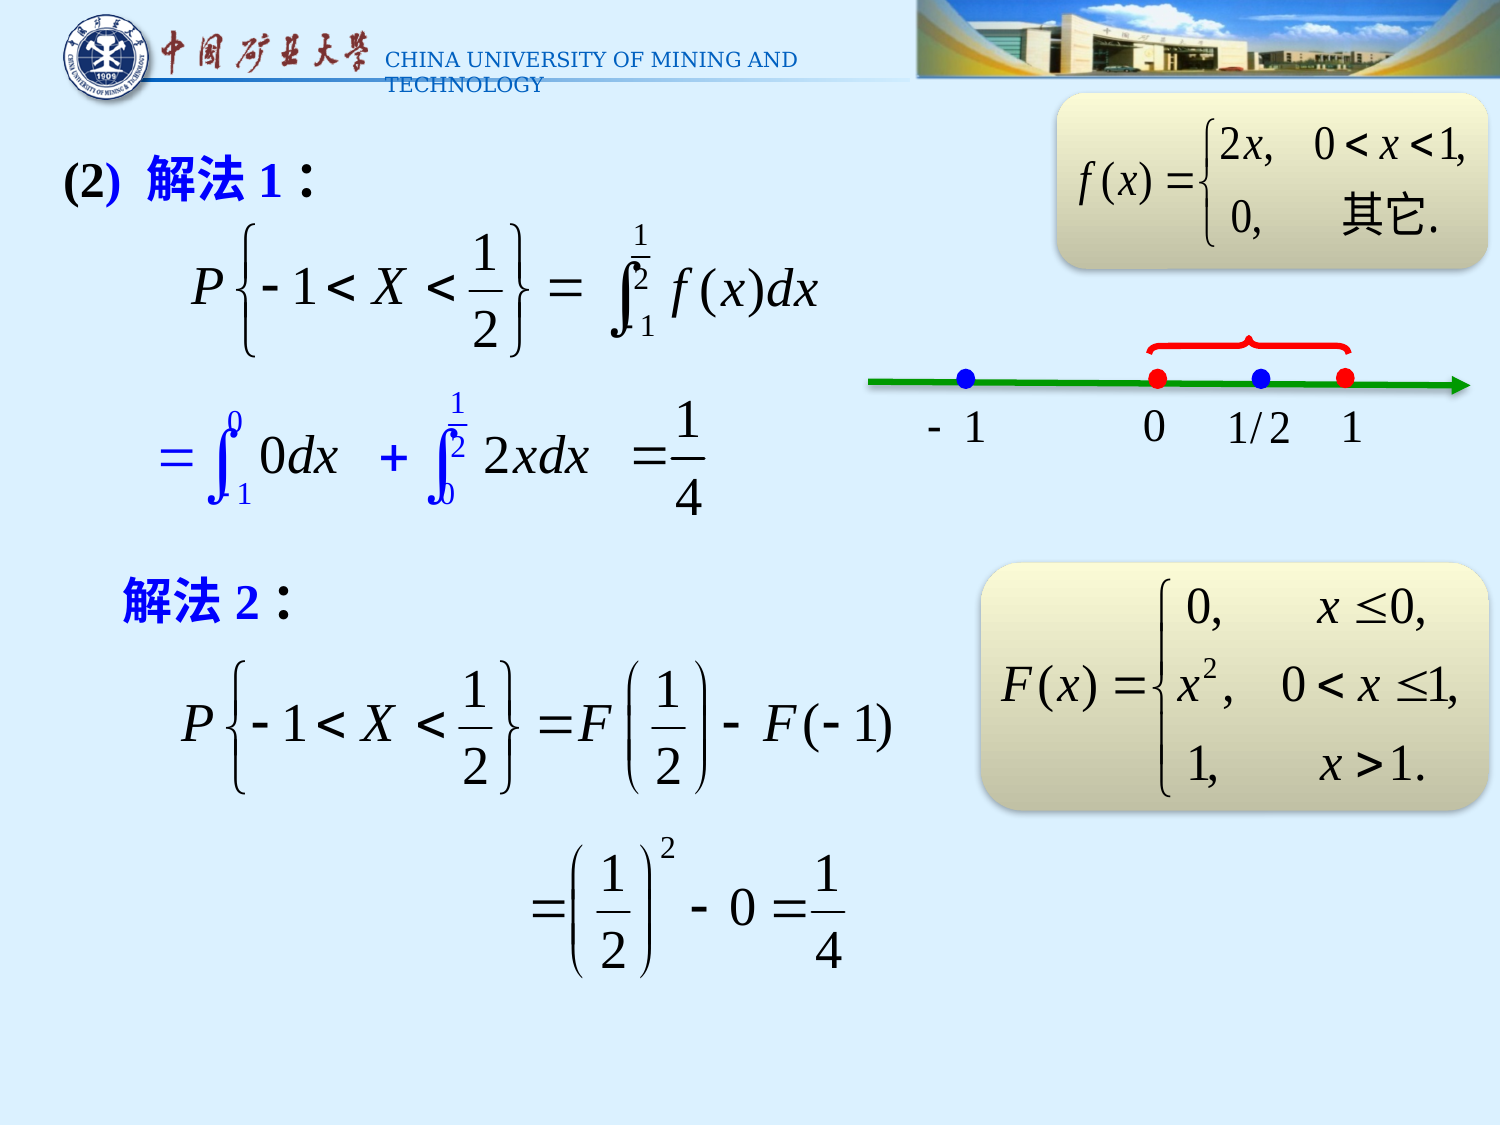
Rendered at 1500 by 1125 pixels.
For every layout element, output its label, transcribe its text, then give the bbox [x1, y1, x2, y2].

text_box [518, 820, 856, 990]
text_box [1163, 380, 1256, 388]
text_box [1228, 405, 1294, 449]
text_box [926, 405, 986, 447]
text_box [957, 369, 975, 389]
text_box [525, 649, 904, 806]
text_box [1347, 375, 1471, 395]
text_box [1140, 404, 1168, 447]
picture [918, 0, 1500, 77]
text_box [147, 378, 512, 516]
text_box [180, 212, 587, 369]
text_box [1266, 381, 1343, 388]
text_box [251, 423, 598, 497]
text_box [1056, 92, 1489, 269]
text_box [1148, 369, 1167, 389]
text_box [980, 562, 1490, 811]
text_box [868, 378, 959, 386]
text_box 解法2： [108, 562, 337, 638]
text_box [170, 649, 524, 806]
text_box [593, 210, 831, 348]
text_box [619, 385, 716, 528]
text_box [1342, 405, 1362, 446]
picture [59, 10, 160, 111]
text_box [1252, 369, 1270, 389]
text_box [972, 379, 1152, 387]
text_box [1148, 338, 1349, 354]
text_box (2) 解法1： [48, 140, 360, 216]
text_box [1336, 368, 1354, 388]
